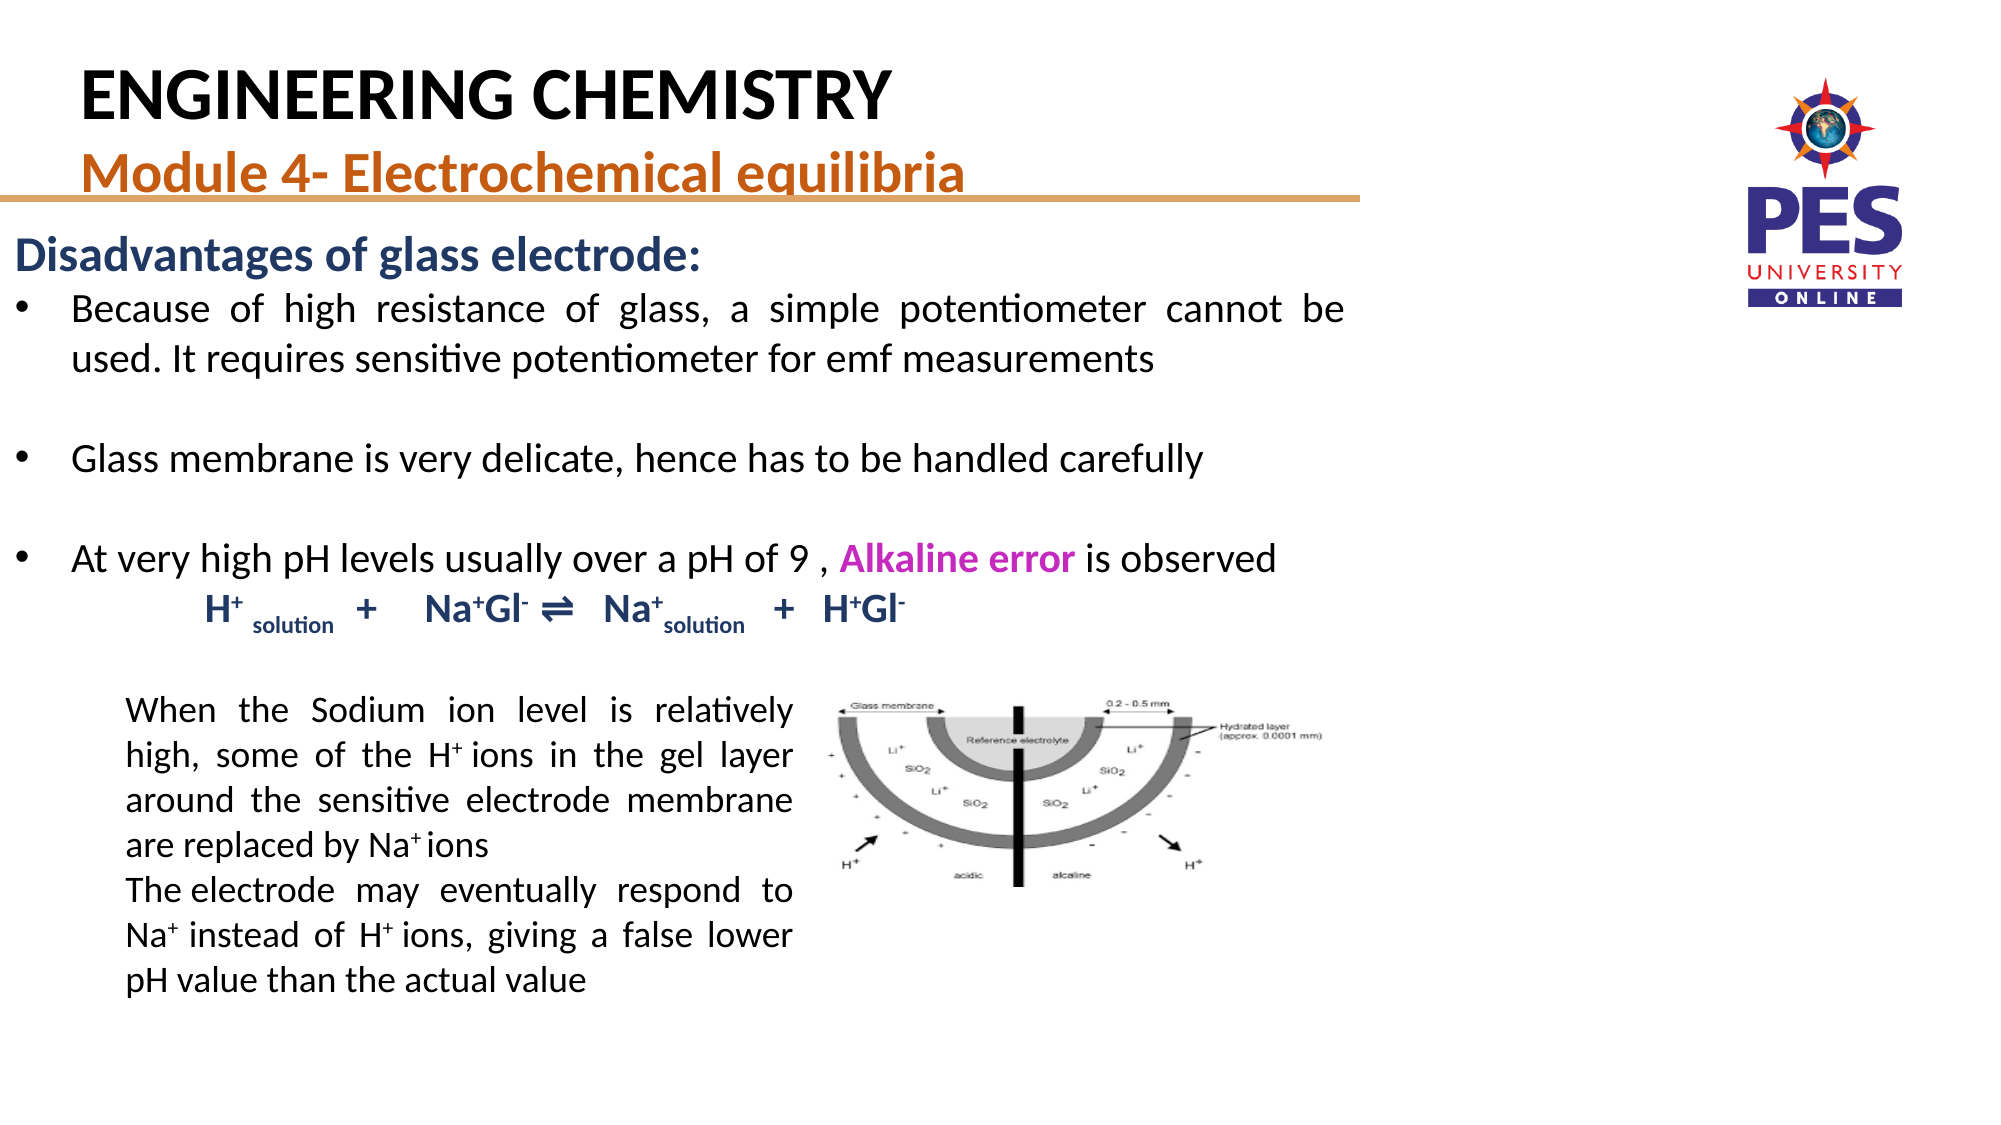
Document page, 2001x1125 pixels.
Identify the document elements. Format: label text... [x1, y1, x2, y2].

text_box Disadvantages of glass electrode: Because of high resistance of glass, a simple potentiometer cannot be used. It requires sensitive potentiometer for emf measurements Glass membrane is very delicate, hence has to be handled carefully At very high pH levels usually over a pH of 9 , Alkaline error is observed H+ solution + Na+Gl- ⇌ Na+solution + H+Gl- [0, 213, 1361, 646]
text_box ENGINEERING CHEMISTRY Module 4- Electrochemical equilibria [65, 36, 1378, 212]
picture [1748, 76, 1902, 307]
picture [808, 692, 1327, 887]
text_box When the Sodium ion level is relatively high, some of the H+ ions in the gel layer around the sensitive electrode membrane are replaced by Na+ ions The electrode may eventually respond to Na+ instead of H+ ions, giving a false lower pH value than the actual value [35, 677, 809, 1052]
